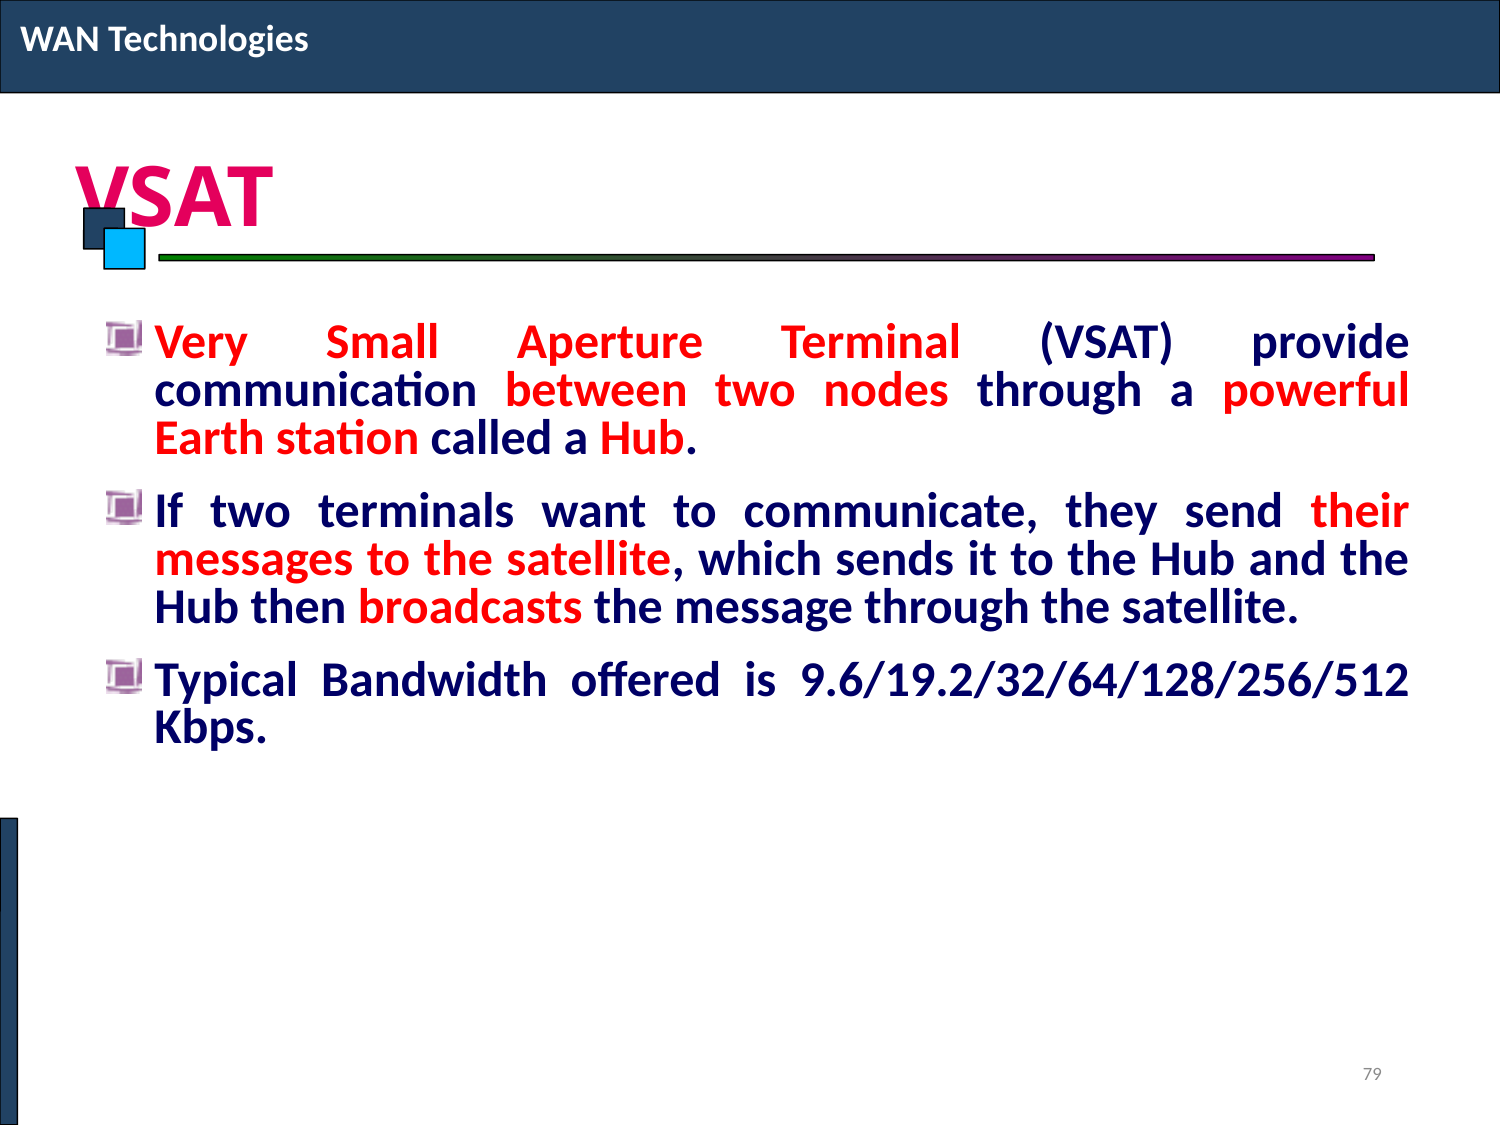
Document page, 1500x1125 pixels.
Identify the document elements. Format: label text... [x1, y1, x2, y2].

text_box WAN Technologies [20, 17, 975, 60]
text_box [0, 818, 18, 1125]
picture [106, 320, 142, 356]
text_box [104, 228, 145, 269]
text_box [0, 0, 1500, 93]
list Very Small Aperture Terminal (VSAT) provide communication between two nodes through a powerful Earth station called a Hub. If two terminals want to communicate, they send their messages to the satellite, which sends it to the Hub and the Hub then broadcasts the message through the satellite. Typical Bandwidth offered is 9.6/19.2/32/64/128/256/512 Kbps. [75, 312, 1425, 1055]
title VSAT [75, 112, 1425, 288]
picture [106, 658, 142, 694]
text_box [83, 208, 125, 249]
text_box [159, 254, 1375, 261]
slide_number 79 [1059, 1042, 1397, 1103]
picture [106, 489, 142, 525]
